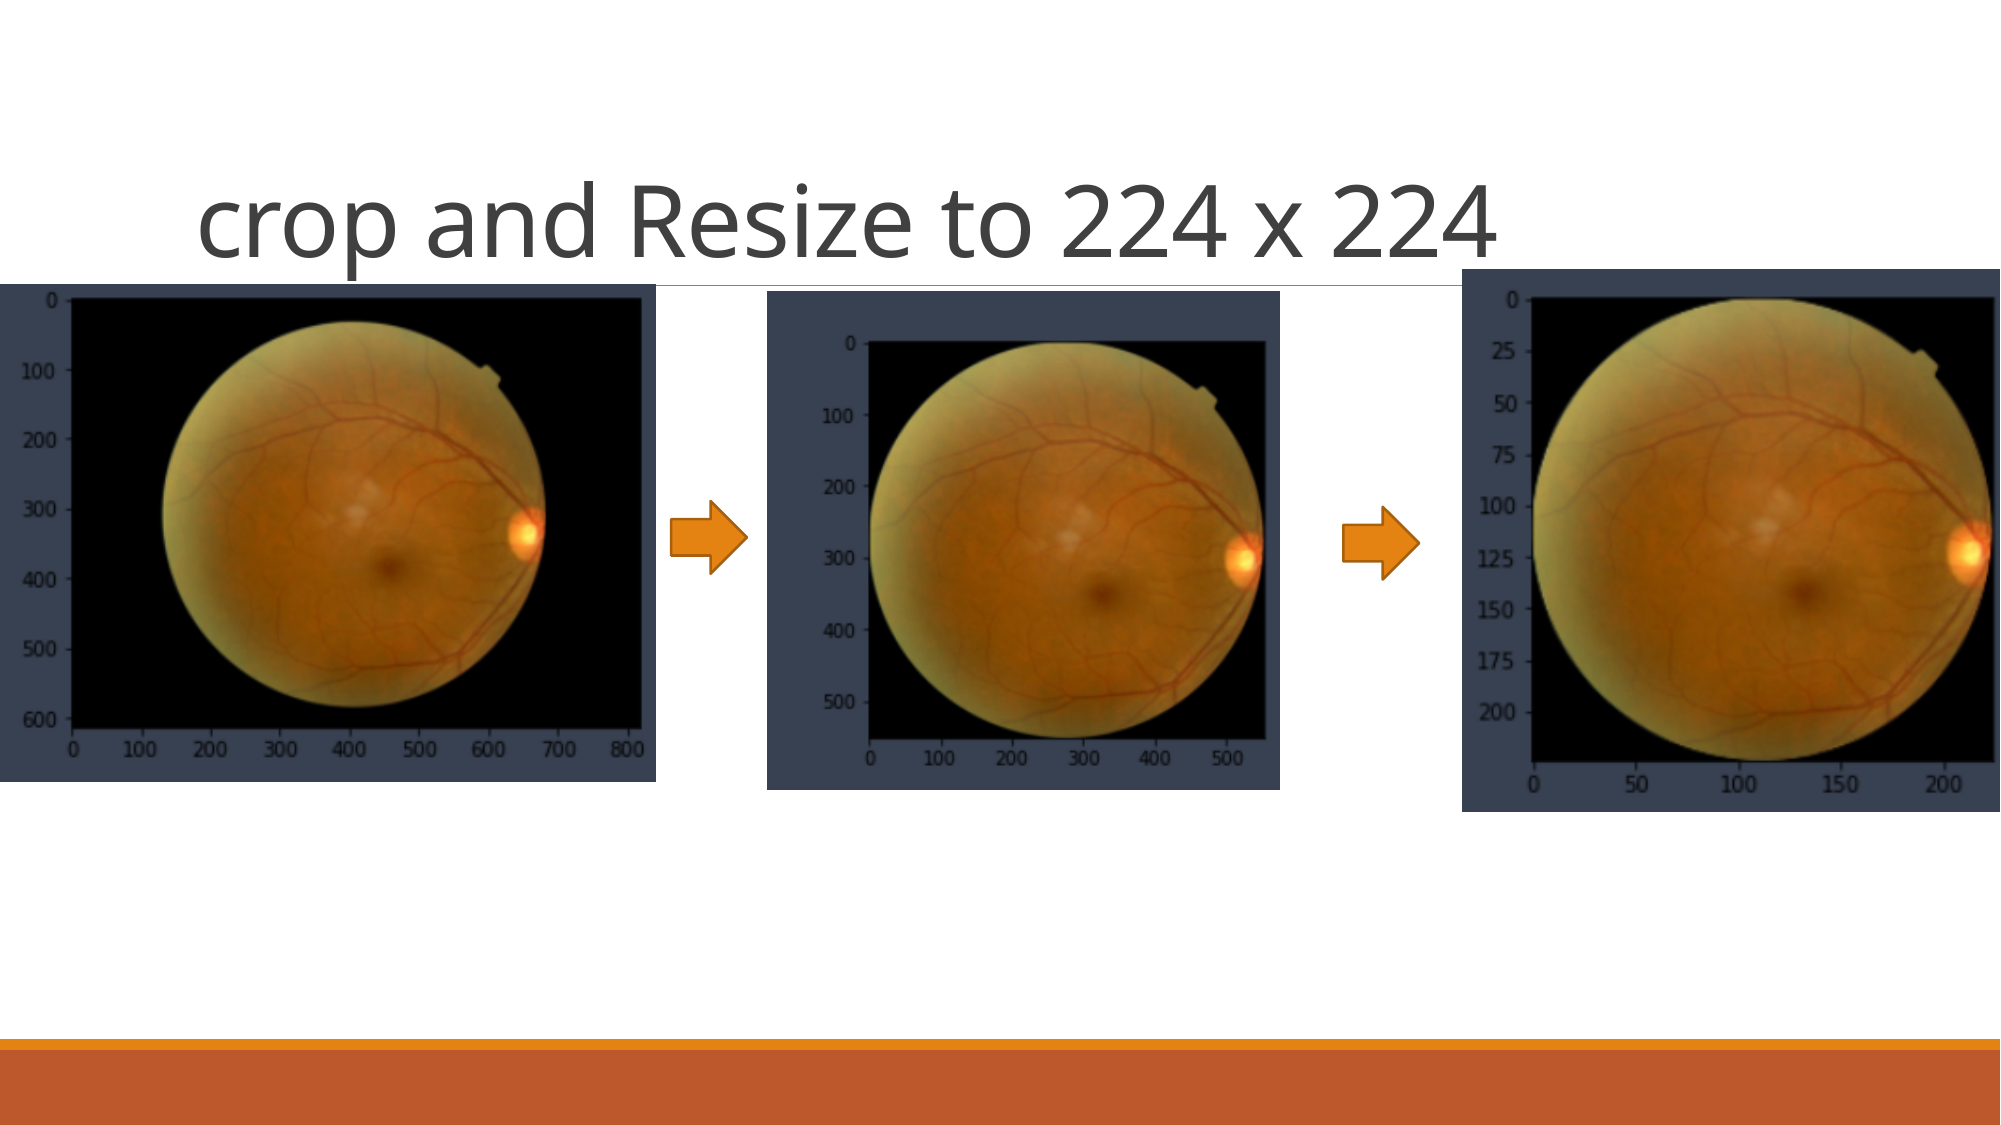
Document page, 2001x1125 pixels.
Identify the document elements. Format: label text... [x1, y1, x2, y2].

text_box [669, 499, 748, 575]
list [0, 284, 656, 783]
picture [1461, 269, 2000, 812]
text_box [1342, 505, 1421, 581]
picture [766, 291, 1281, 791]
title crop and Resize to 224 x 224 [180, 47, 1830, 285]
